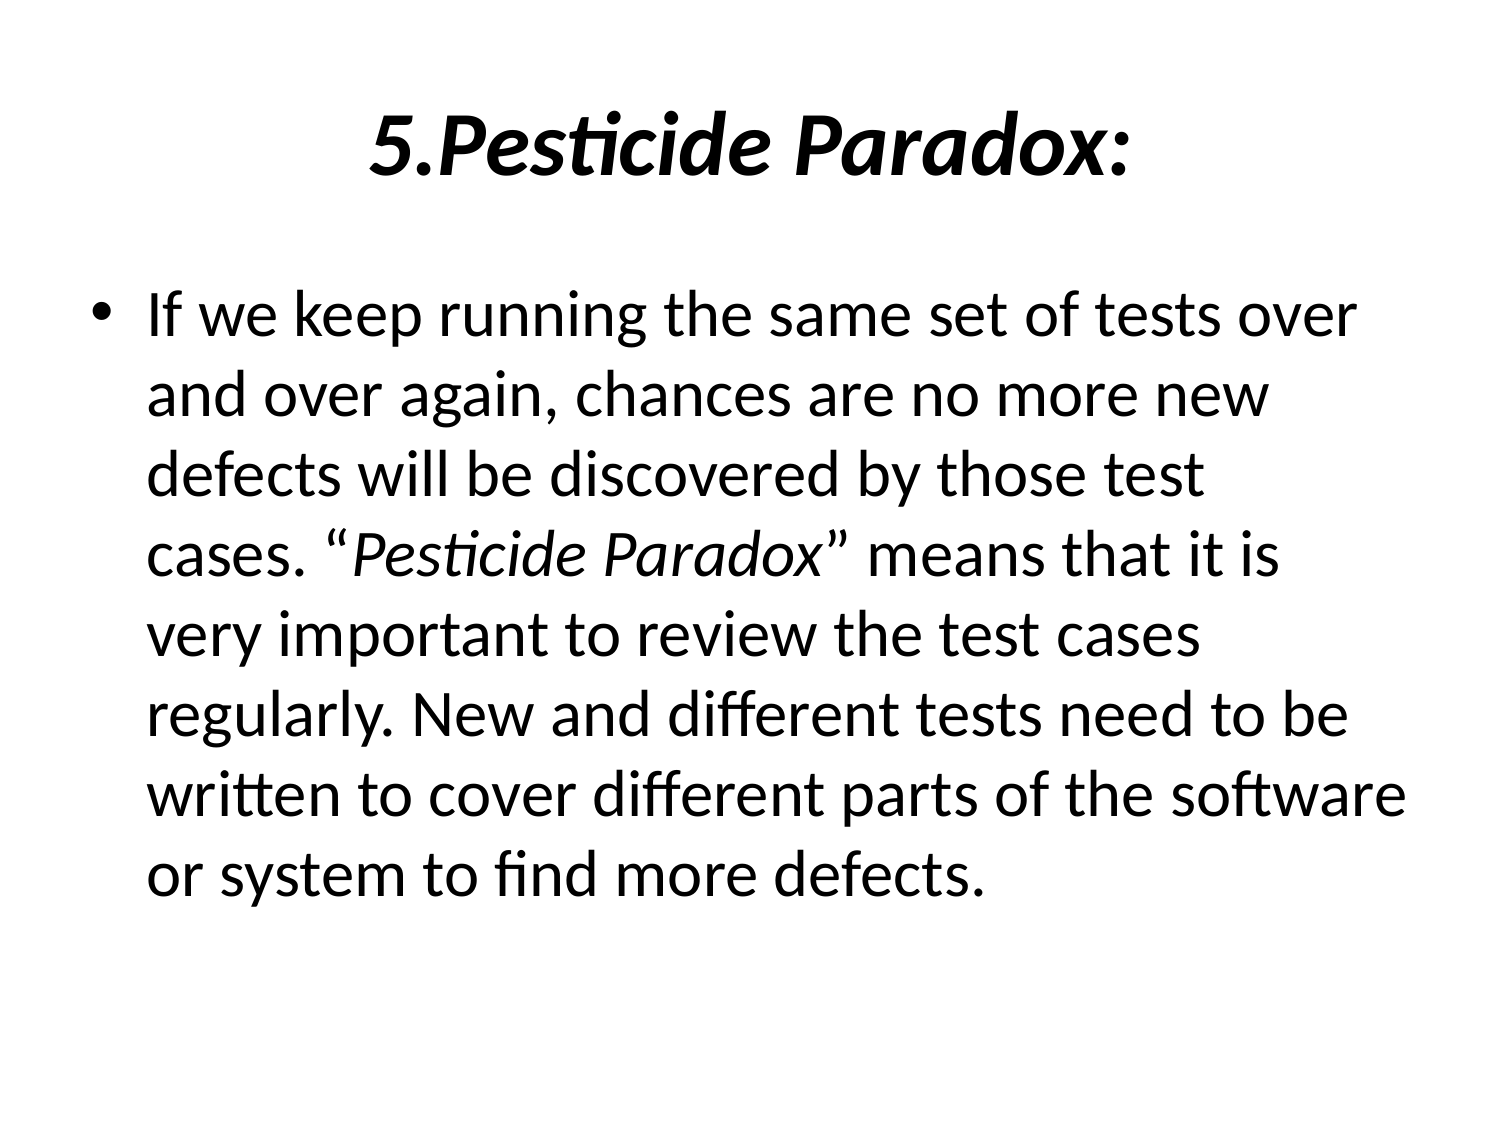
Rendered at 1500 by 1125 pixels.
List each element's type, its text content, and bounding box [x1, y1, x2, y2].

list If we keep running the same set of tests over and over again, chances are no more new defects will be discovered by those test cases. “Pesticide Paradox” means that it is very important to review the test cases regularly. New and different tests need to be written to cover different parts of the software or system to find more defects. [75, 262, 1425, 1005]
title 5.Pesticide Paradox: [75, 45, 1425, 233]
